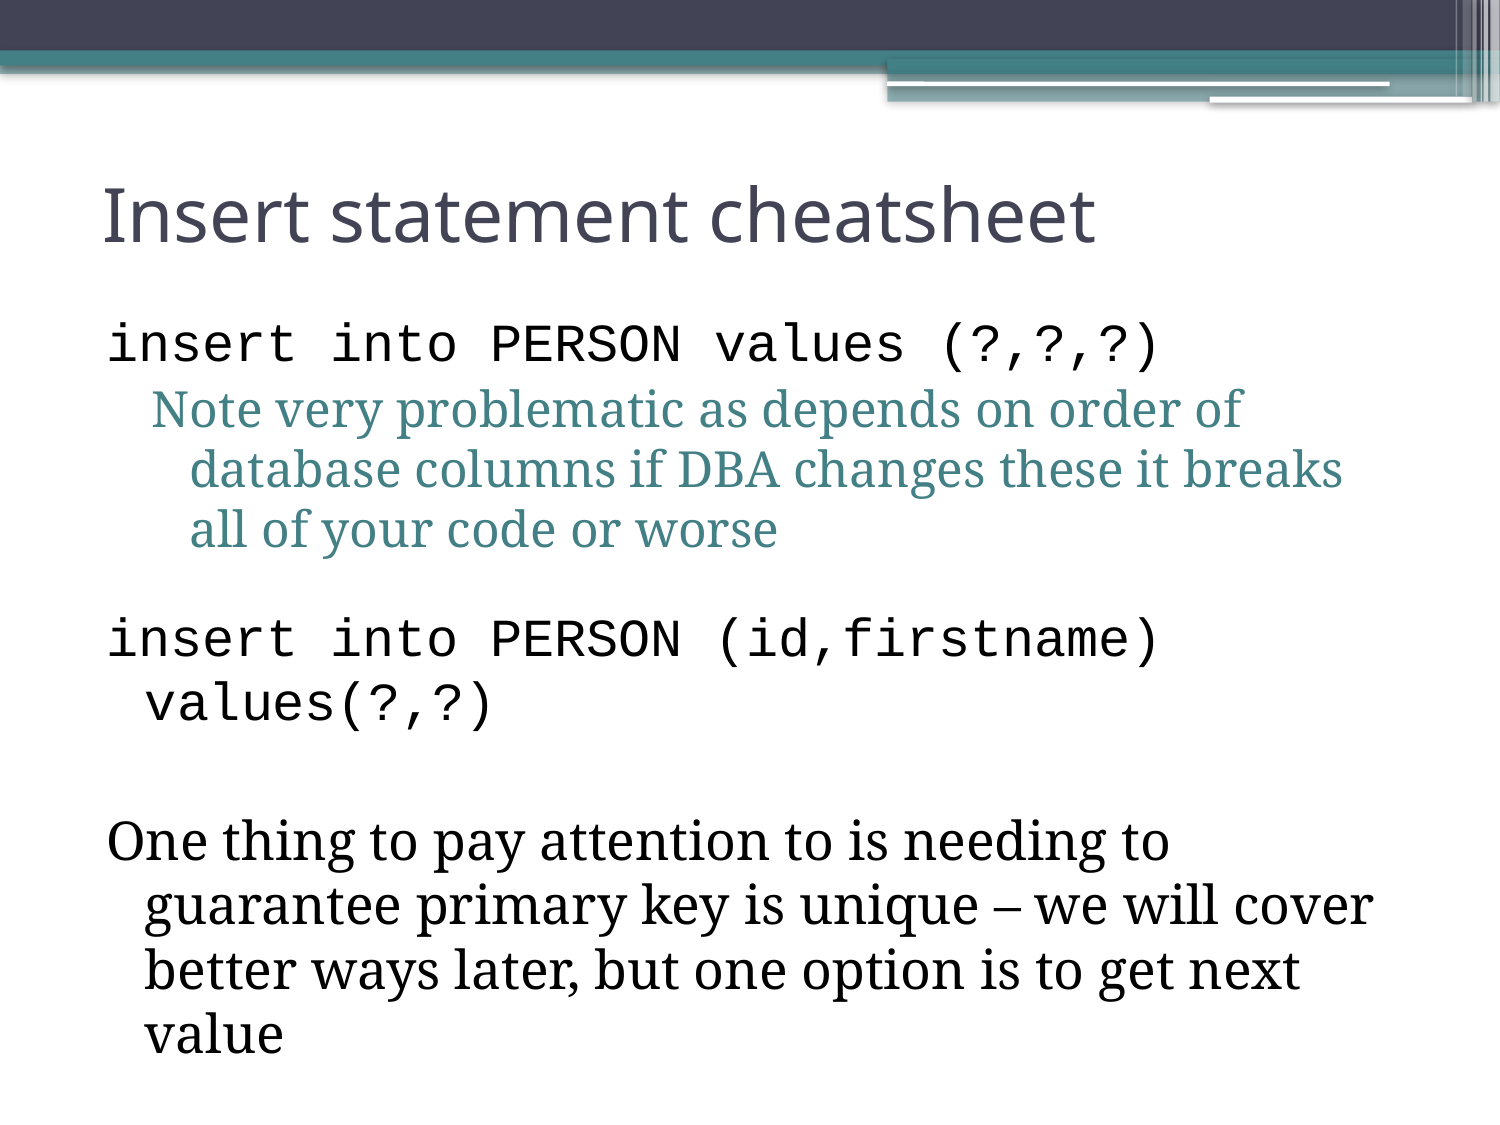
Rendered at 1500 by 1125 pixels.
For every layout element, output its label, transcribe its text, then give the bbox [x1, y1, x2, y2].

title Insert statement cheatsheet [87, 125, 1438, 300]
list insert into PERSON values (?,?,?) Note very problematic as depends on order of database columns if DBA changes these it breaks all of your code or worse insert into PERSON (id,firstname) values(?,?) One thing to pay attention to is needing to guarantee primary key is unique – we will cover better ways later, but one option is to get next value [75, 299, 1425, 1079]
